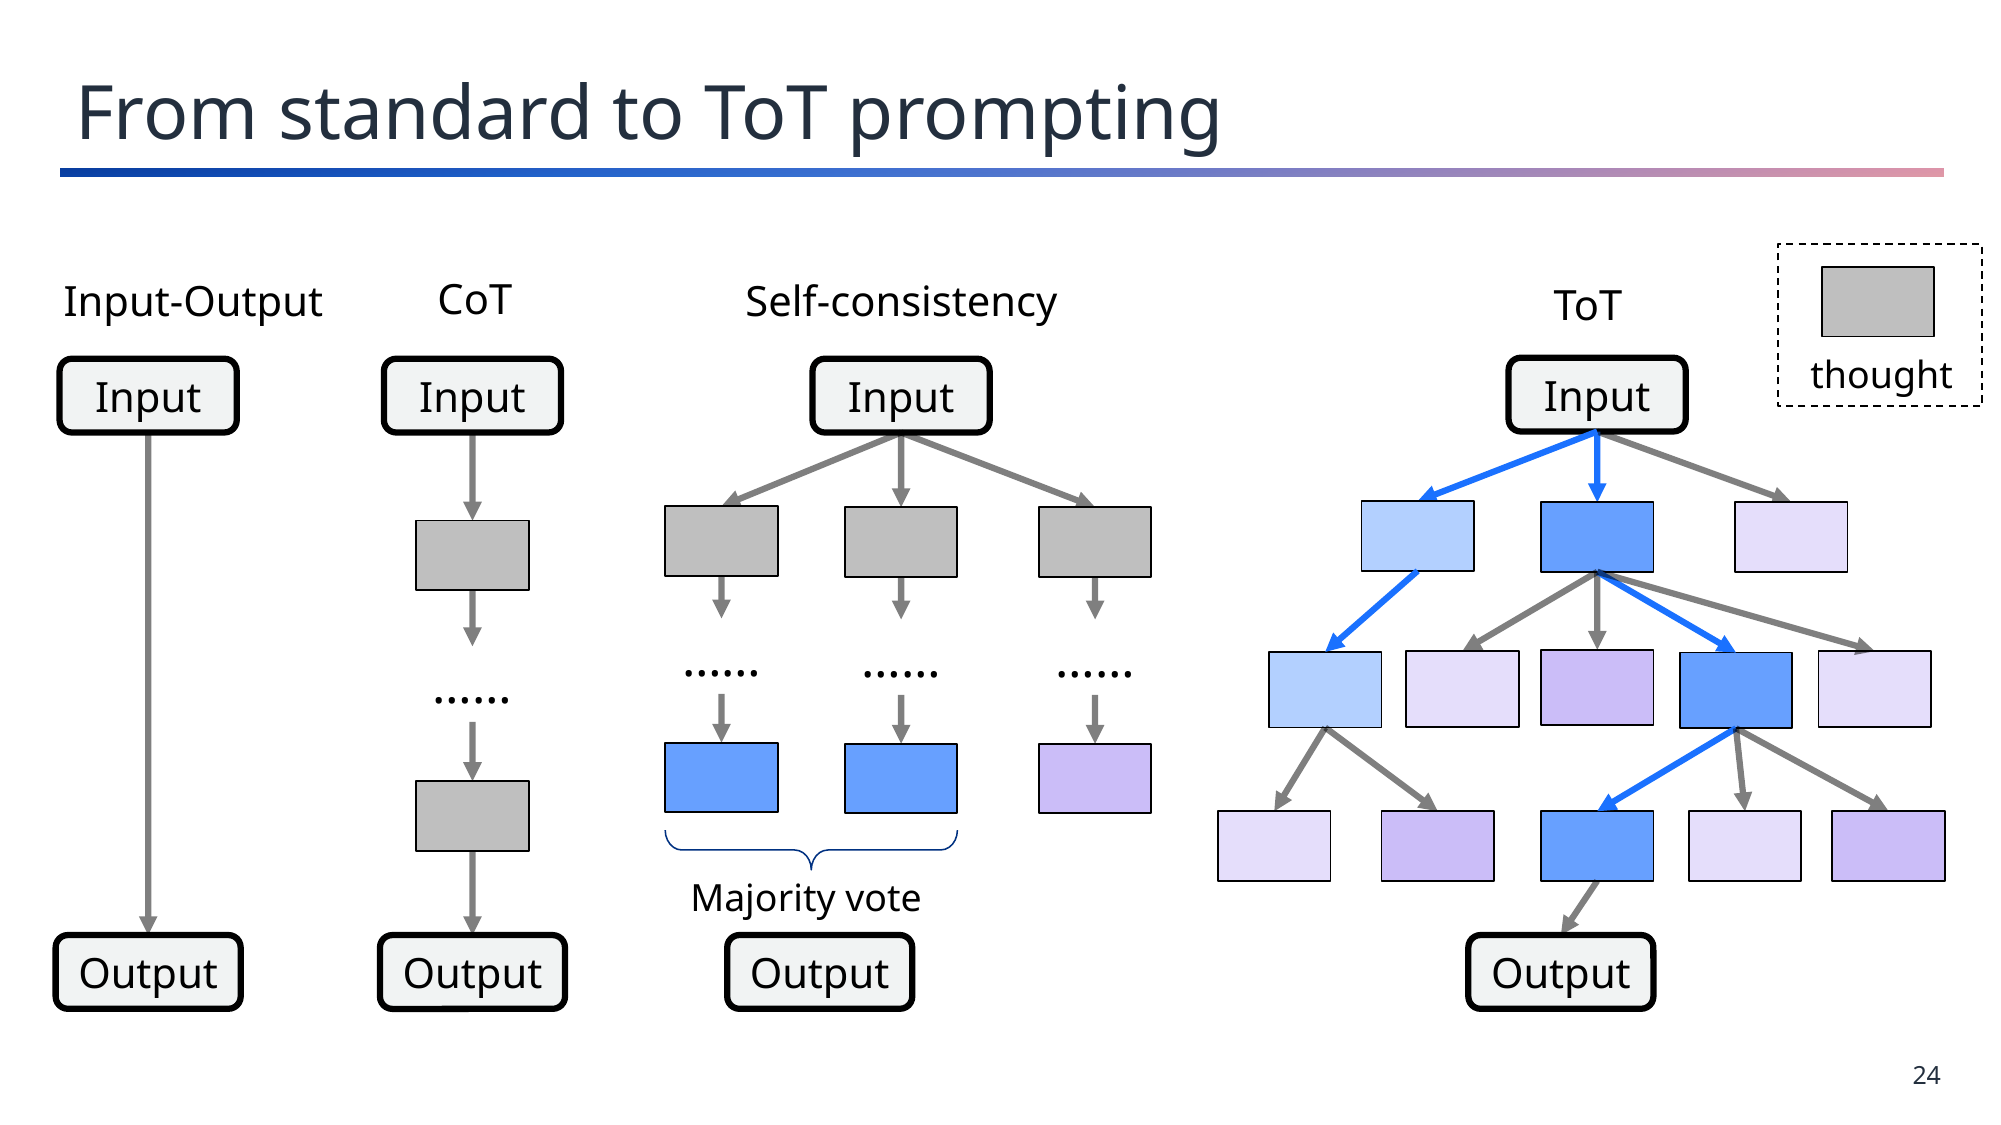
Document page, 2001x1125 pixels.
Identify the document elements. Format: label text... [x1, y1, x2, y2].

text_box Self-consistency [730, 267, 1094, 333]
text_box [55, 358, 241, 1010]
title From standard to ToT prompting [60, 49, 1941, 170]
text_box ToT [1538, 271, 1777, 337]
text_box Input-Output [48, 266, 412, 332]
slide_number 24 [1861, 1057, 1941, 1095]
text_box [379, 358, 566, 1010]
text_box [1777, 243, 2000, 407]
text_box CoT [422, 265, 786, 331]
picture [60, 168, 1944, 177]
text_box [1217, 357, 1946, 1010]
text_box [639, 358, 1177, 1010]
